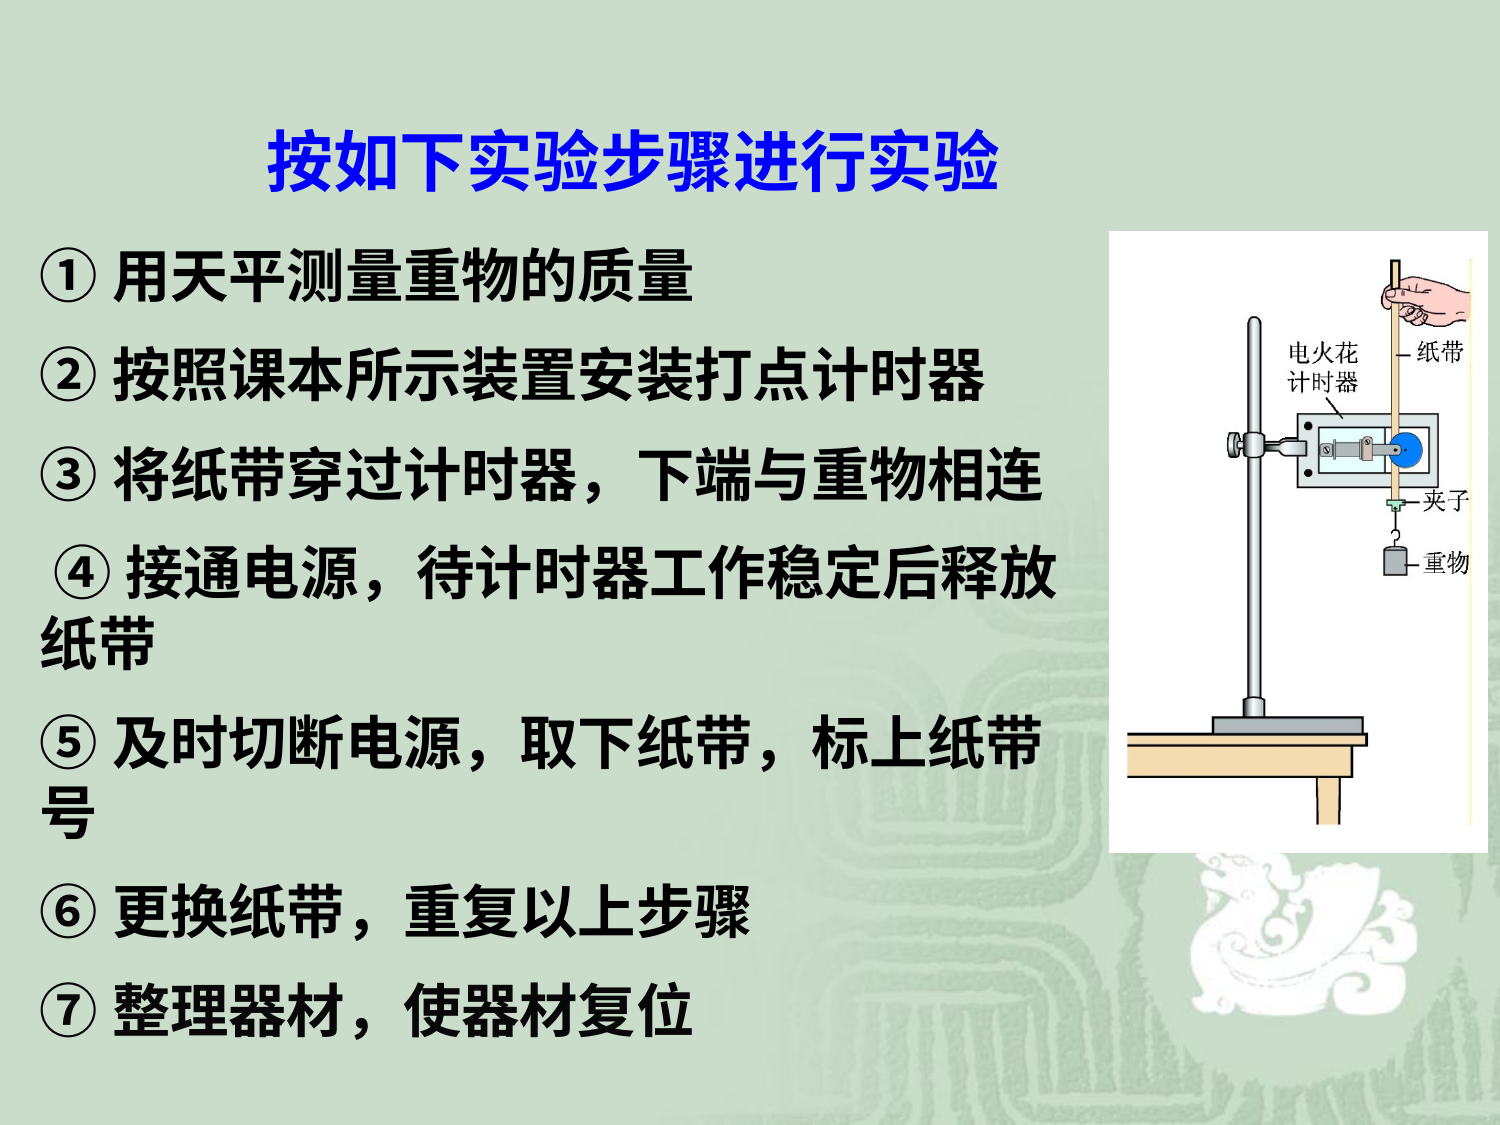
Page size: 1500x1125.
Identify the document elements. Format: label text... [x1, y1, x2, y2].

text_box ①用天平测量重物的质量 ②按照课本所示装置安装打点计时器 ③将纸带穿过计时器，下端与重物相连 ④接通电源，待计时器工作稳定后释放纸带 ⑤及时切断电源，取下纸带，标上纸带号 ⑥更换纸带，重复以上步骤 ⑦整理器材，使器材复位 [24, 237, 1088, 1046]
picture [0, 0, 1500, 1125]
text_box 按如下实验步骤进行实验 [137, 112, 1130, 208]
